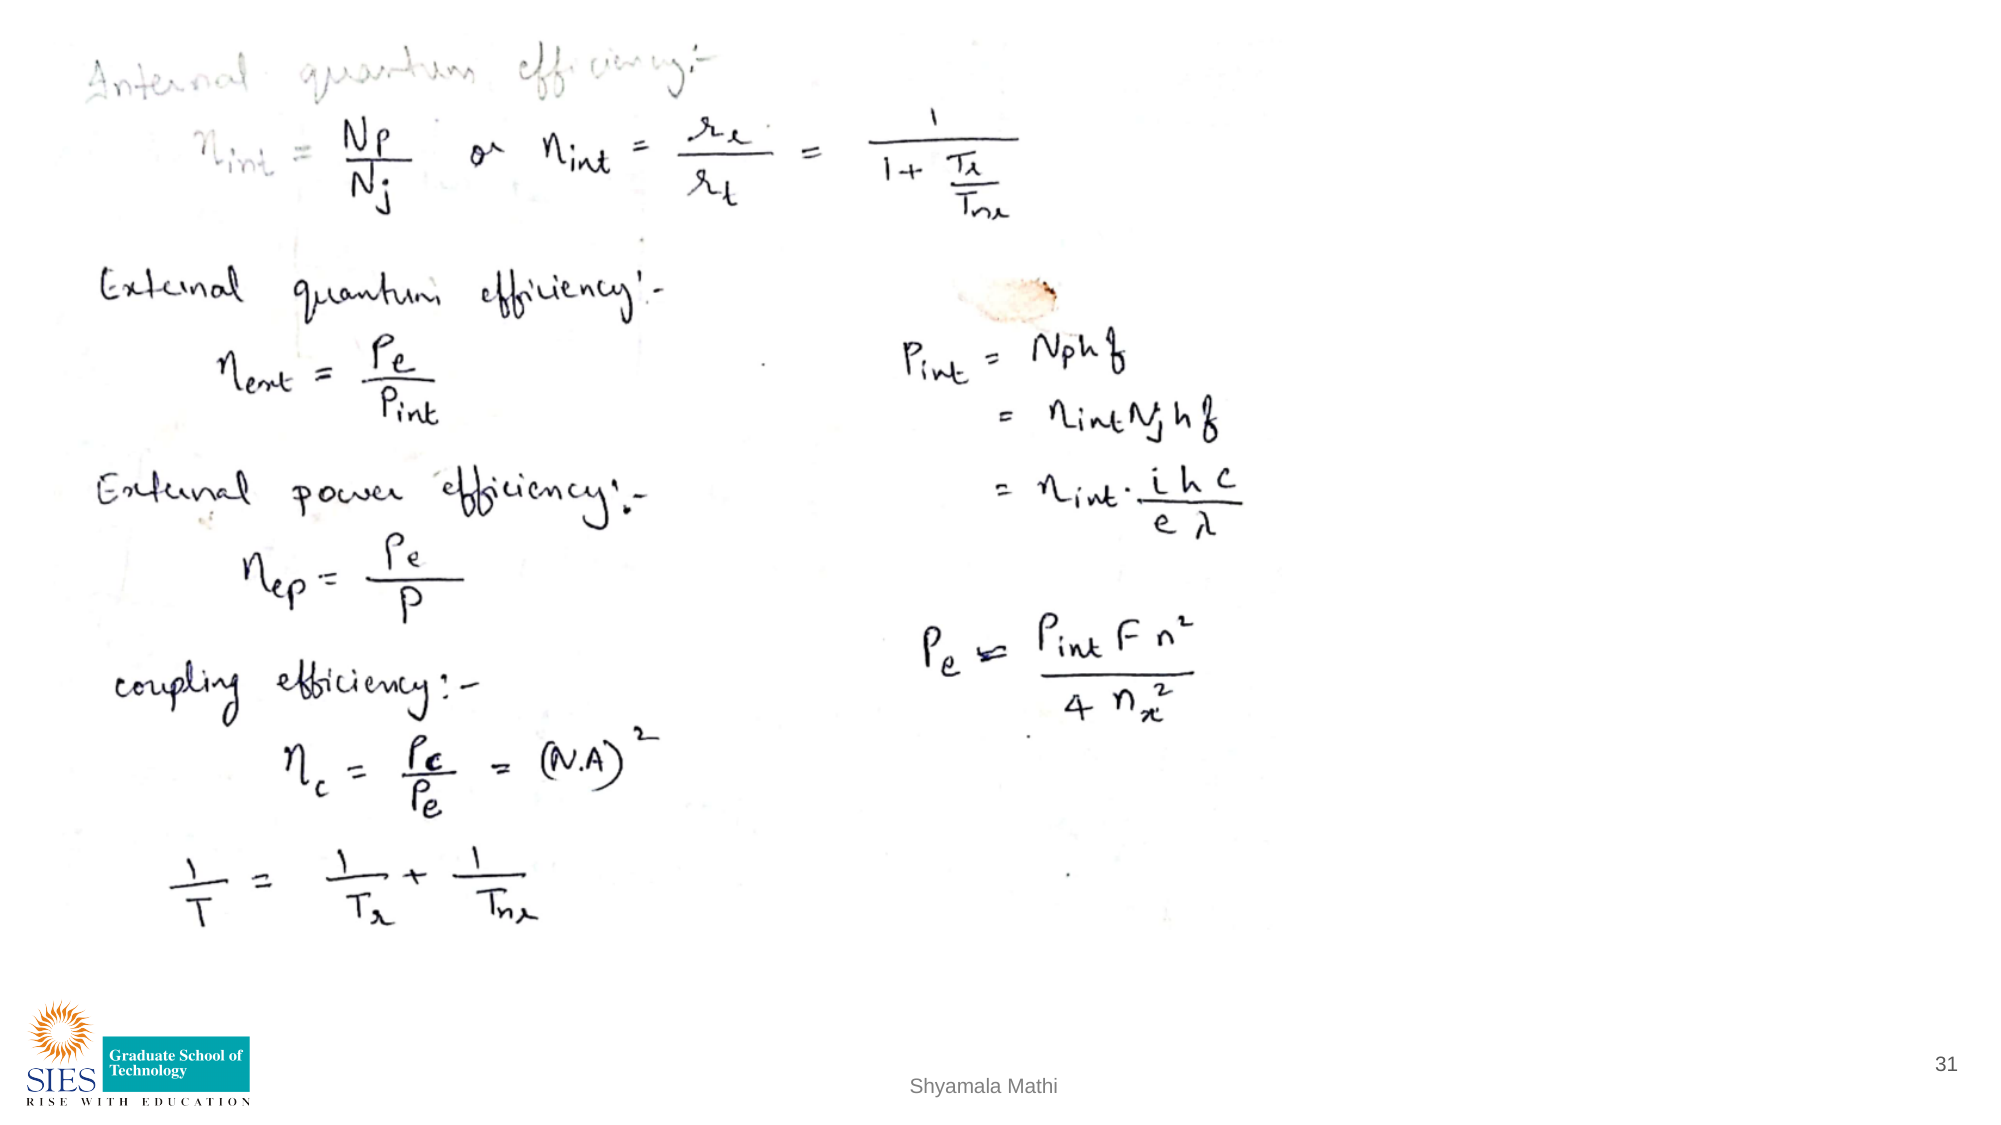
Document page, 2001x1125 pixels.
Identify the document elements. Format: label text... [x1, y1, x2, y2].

slide_number 31 [1853, 1019, 1974, 1106]
picture [53, 33, 1283, 937]
picture [26, 998, 250, 1106]
